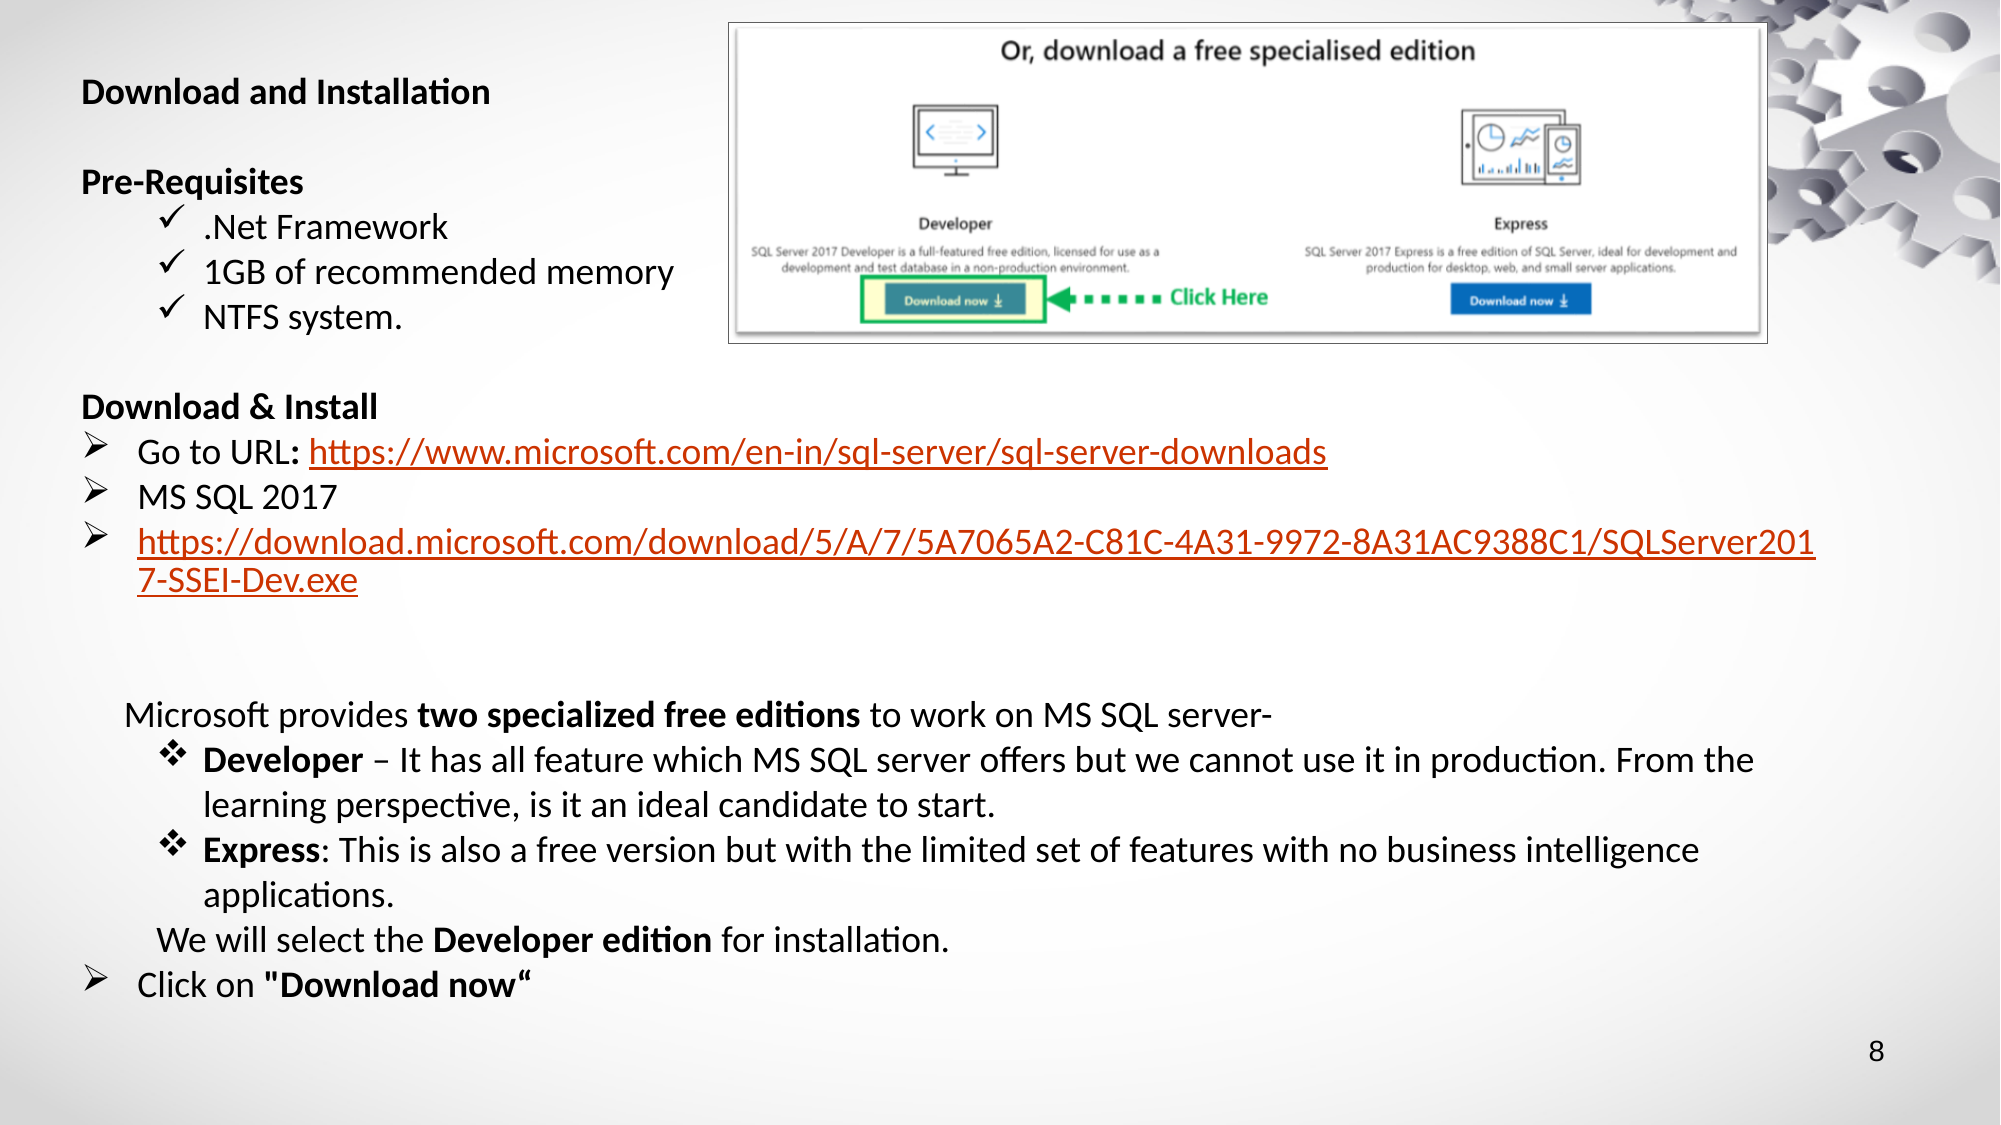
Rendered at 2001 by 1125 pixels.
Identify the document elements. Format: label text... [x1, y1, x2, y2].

slide_number 8 [1433, 1024, 1900, 1103]
picture [0, 0, 2000, 1125]
text_box Download and Installation Pre-Requisites .Net Framework 1GB of recommended memory NTFS system. Download & Install Go to URL: https://www.microsoft.com/en-in/sql-server/sql-server-downloads MS SQL 2017 https://download.microsoft.com/download/5/A/7/5A7065A2-C81C-4A31-9972-8A31AC9388C1/SQLServer2017-SSEI-Dev.exe Microsoft provides two specialized free editions to work on MS SQL server- Developer – It has all feature which MS SQL server offers but we cannot use it in production. From the learning perspective, is it an ideal candidate to start. Express: This is also a free version but with the limited set of features with no business intelligence applications. We will select the Developer edition for installation. Click on "Download now“ [66, 59, 1833, 975]
